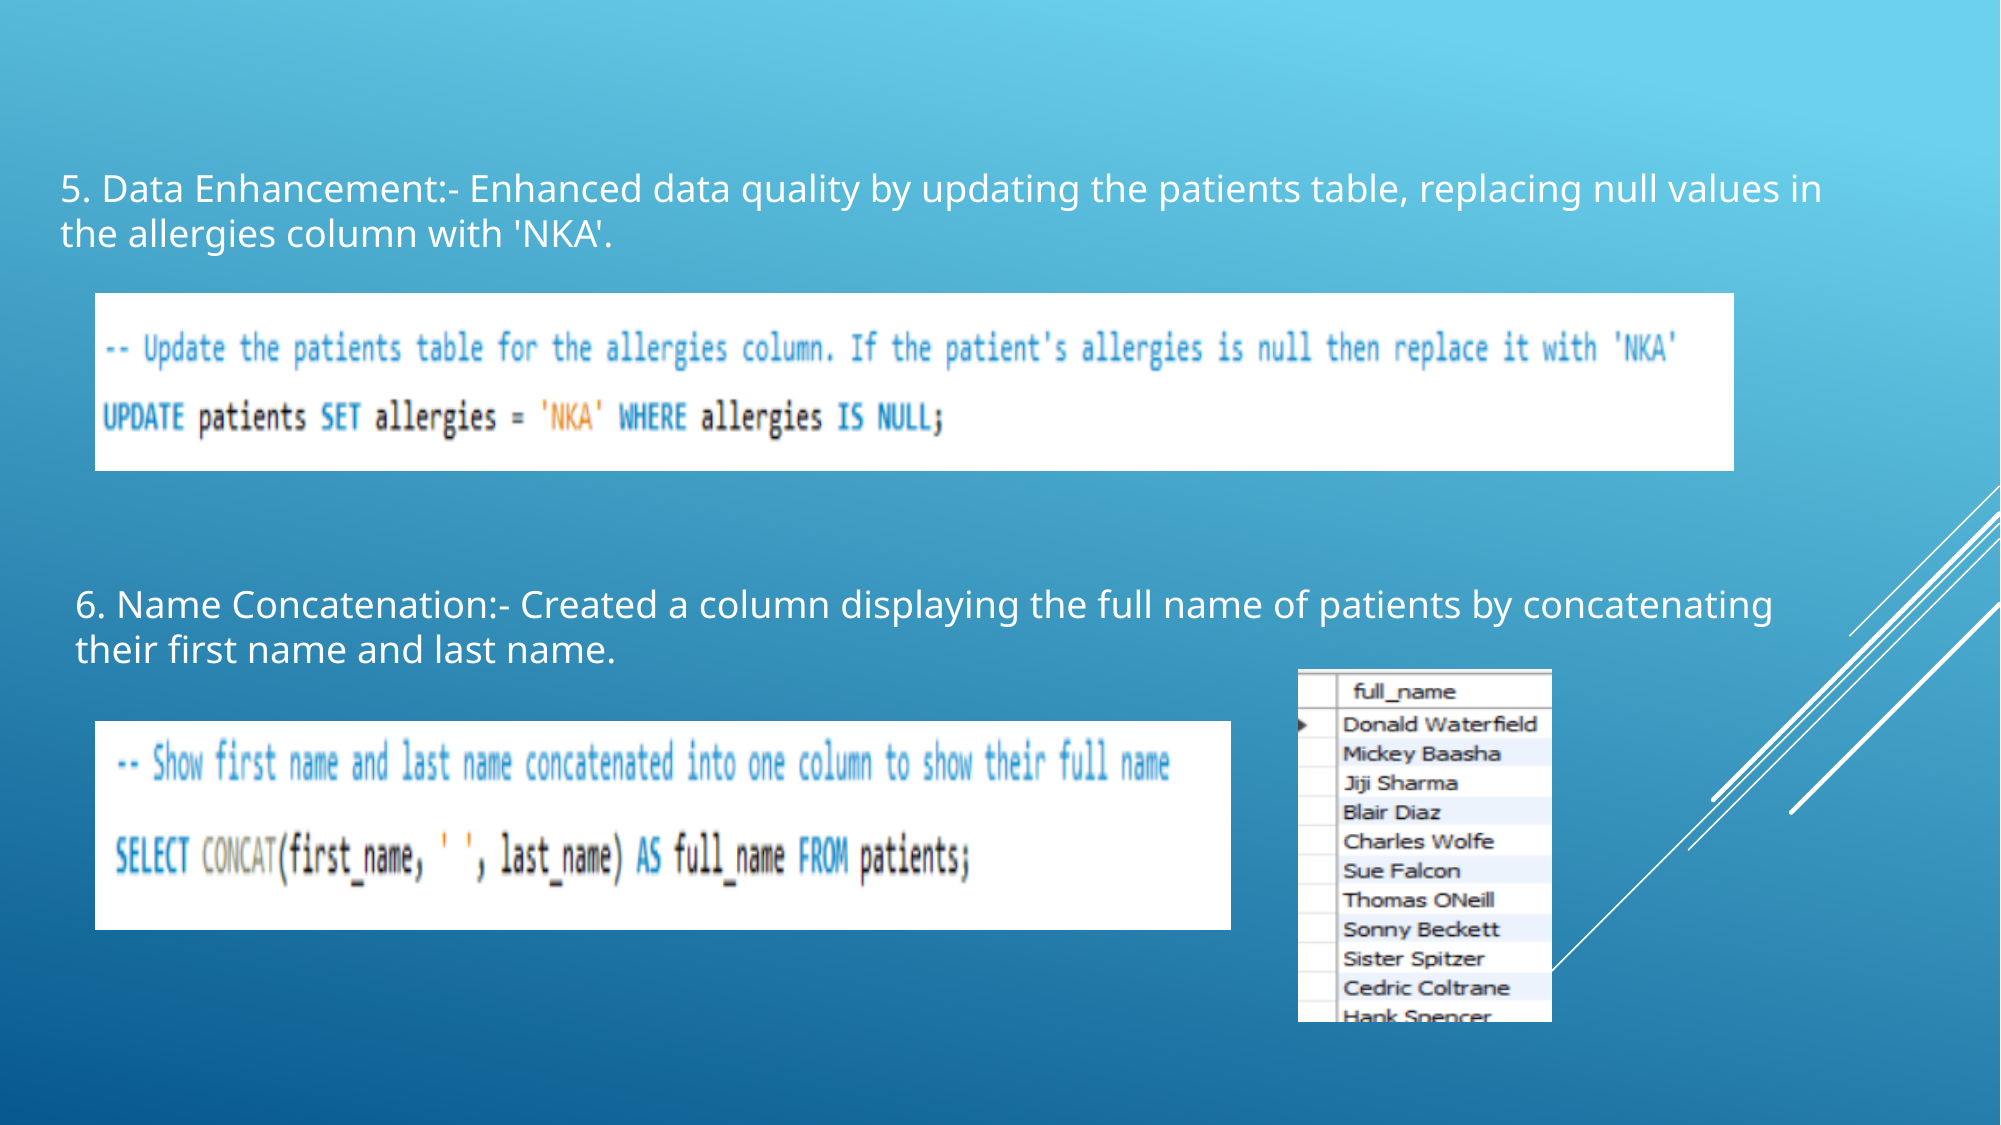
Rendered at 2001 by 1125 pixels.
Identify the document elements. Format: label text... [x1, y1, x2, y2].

picture [95, 721, 1232, 930]
text_box 5. Data Enhancement:- Enhanced data quality by updating the patients table, replacing null values in the allergies column with 'NKA'. [45, 157, 1869, 263]
picture [1298, 669, 1552, 1023]
text_box 6. Name Concatenation:- Created a column displaying the full name of patients by concatenating their first name and last name. [60, 573, 1870, 679]
picture [95, 293, 1735, 471]
